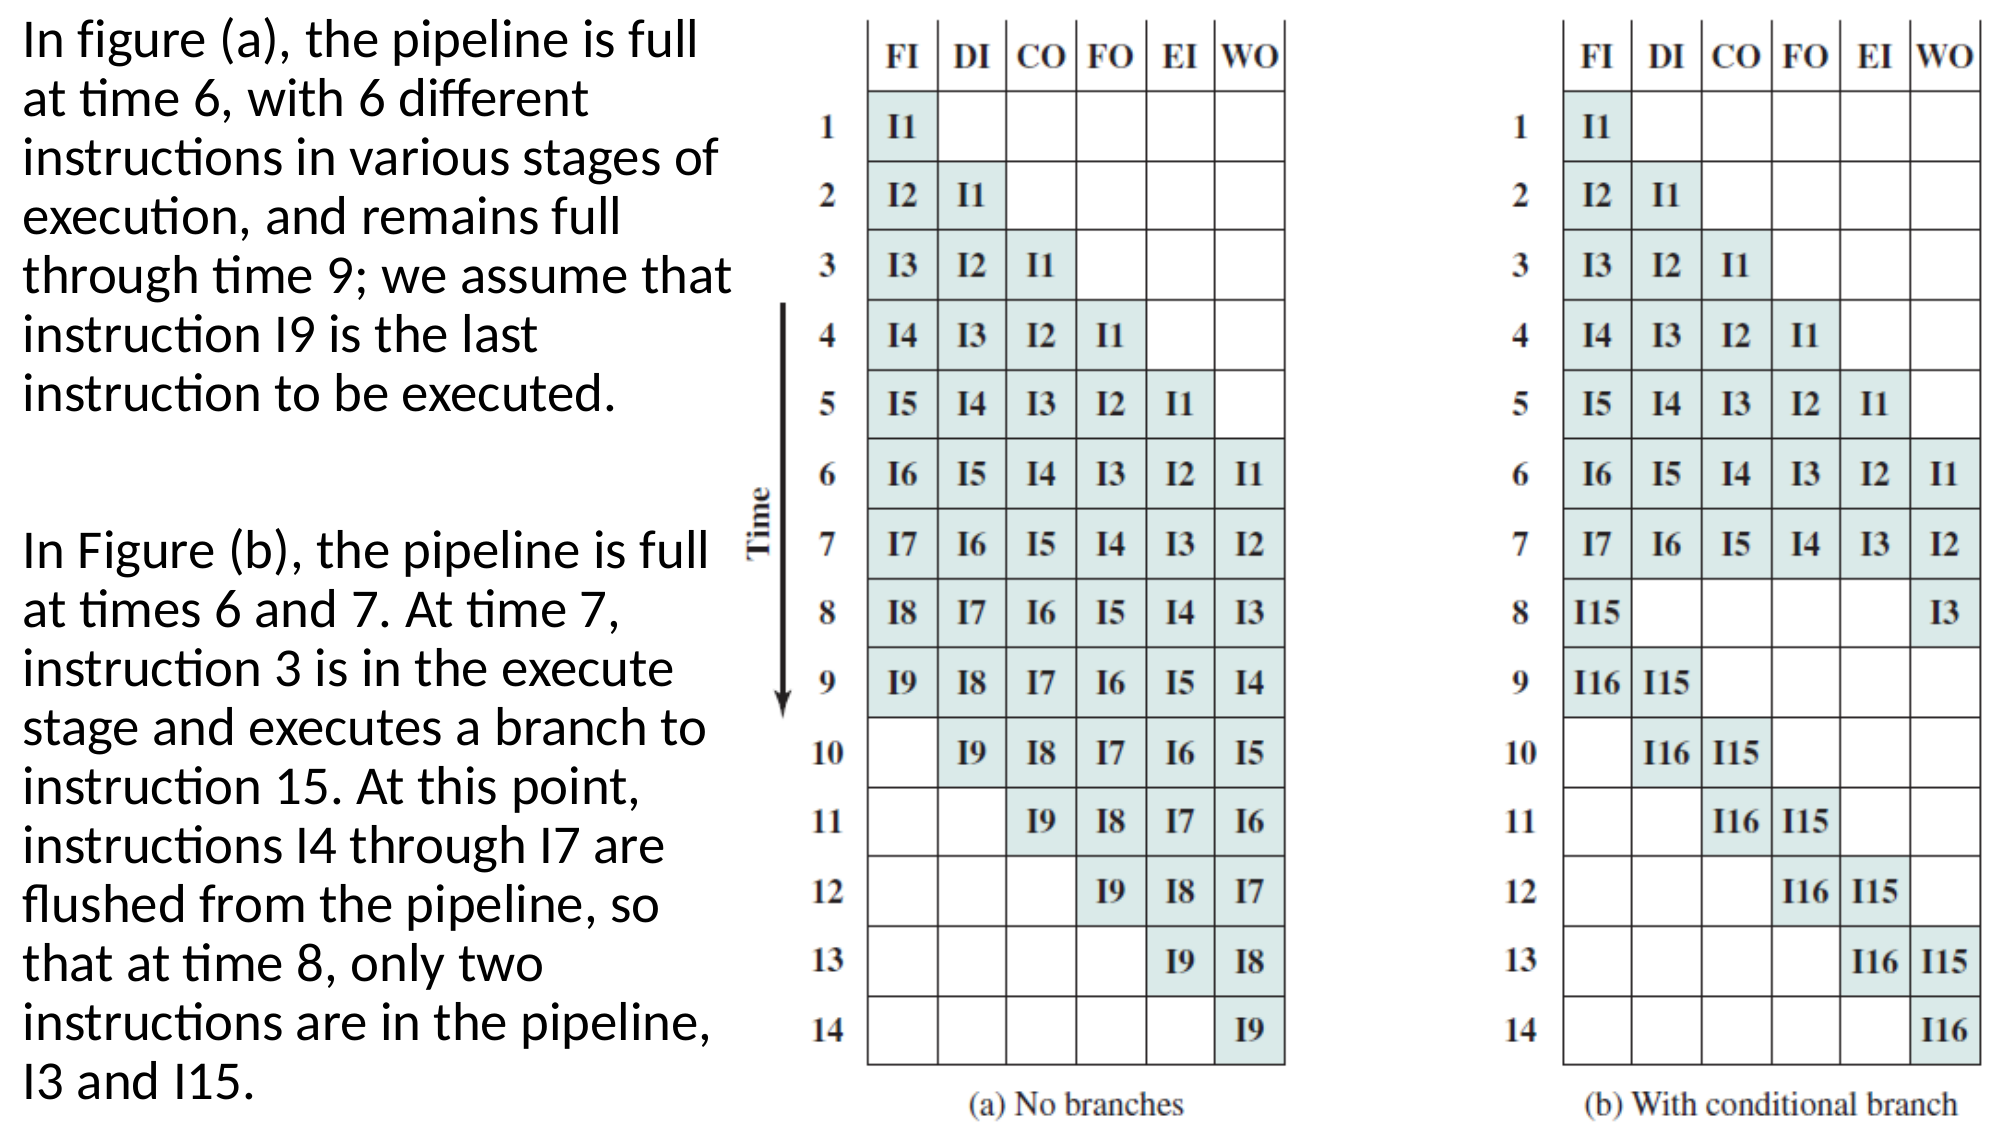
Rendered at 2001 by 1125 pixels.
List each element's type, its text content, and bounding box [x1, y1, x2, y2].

list In figure (a), the pipeline is full at time 6, with 6 different instructions in various stages of execution, and remains full through time 9; we assume that instruction I9 is the last instruction to be executed. In Figure (b), the pipeline is full at times 6 and 7. At time 7, instruction 3 is in the execute stage and executes a branch to instruction 15. At this point, instructions I4 through I7 are flushed from the pipeline, so that at time 8, only two instructions are in the pipeline, I3 and I15. [7, 2, 740, 1125]
picture [740, 2, 2000, 1125]
